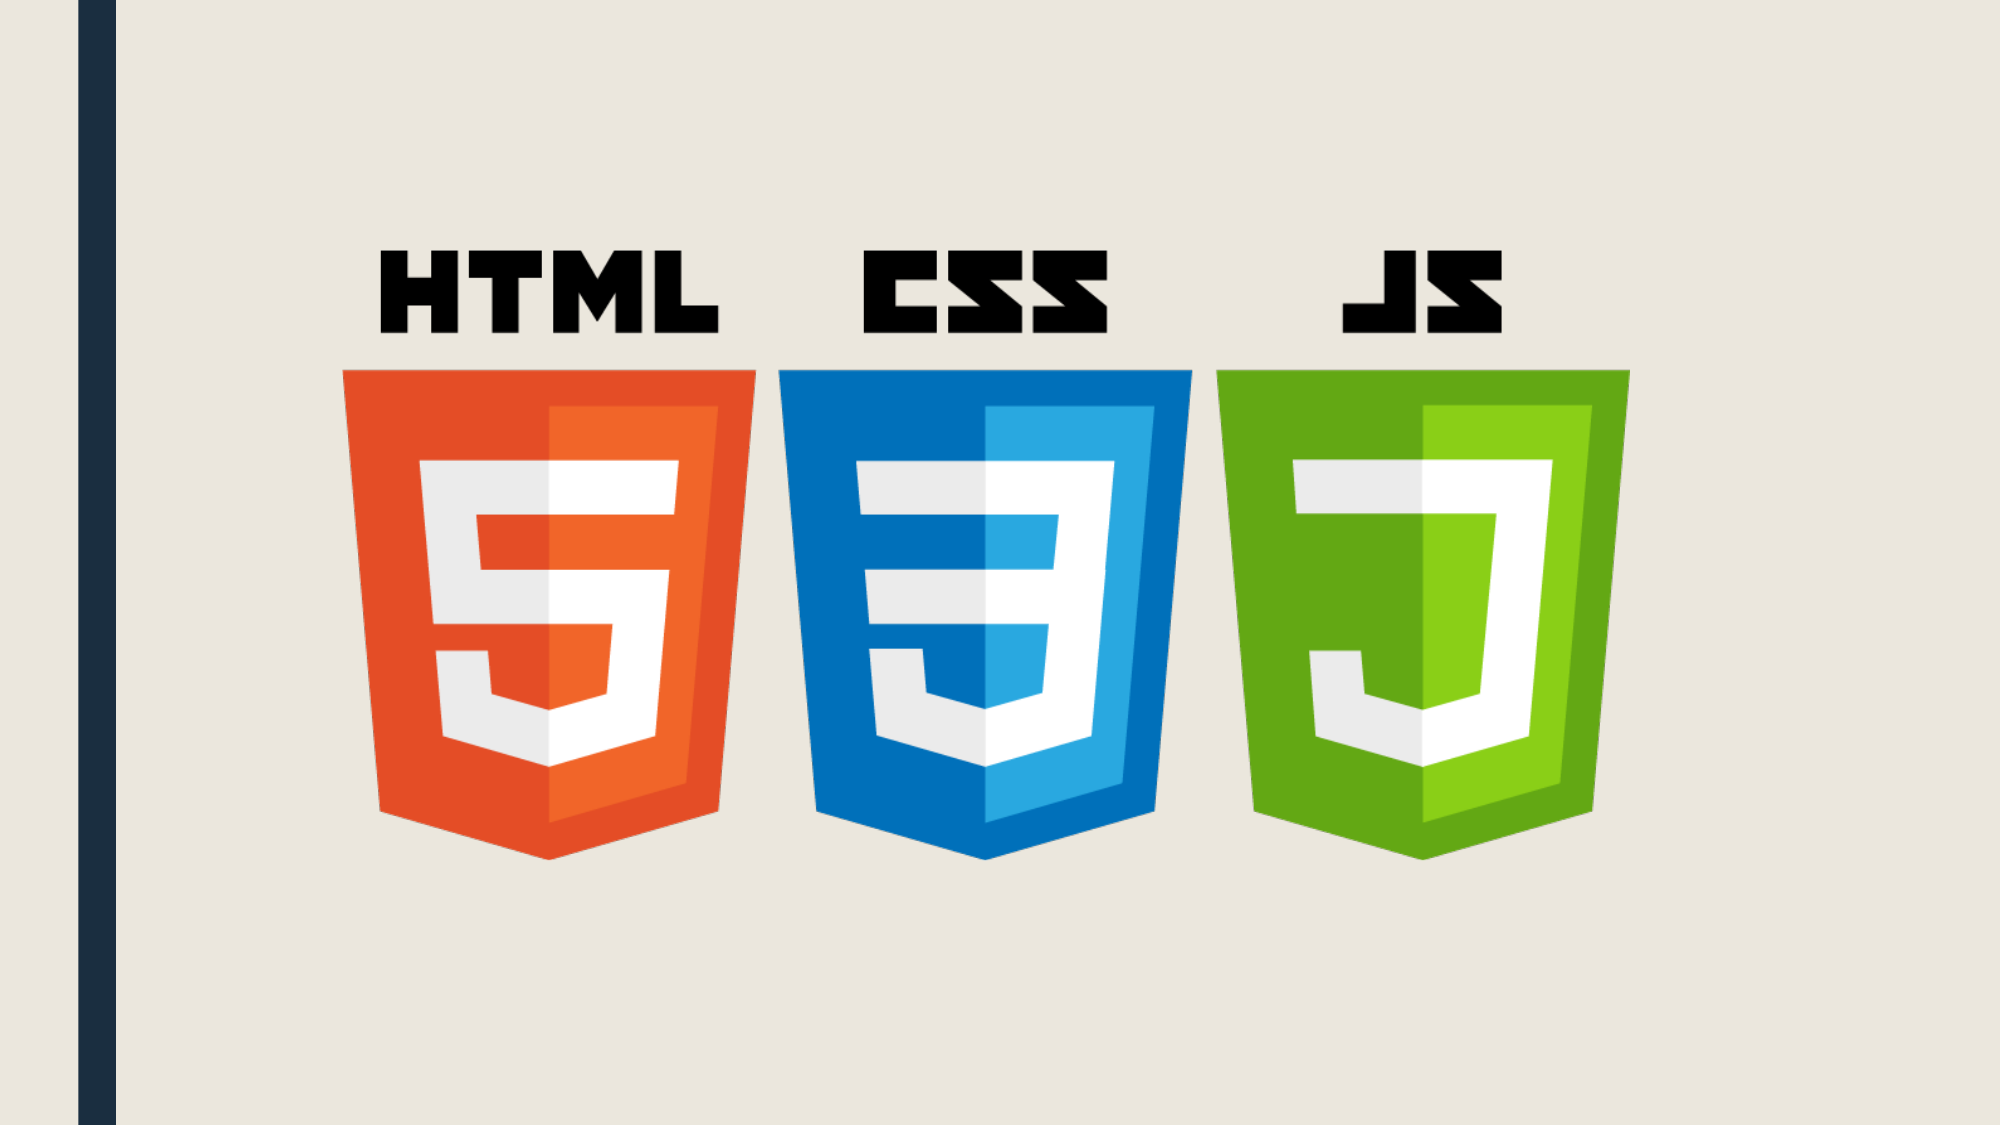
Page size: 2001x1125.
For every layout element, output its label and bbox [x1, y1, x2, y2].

list [342, 161, 1630, 950]
